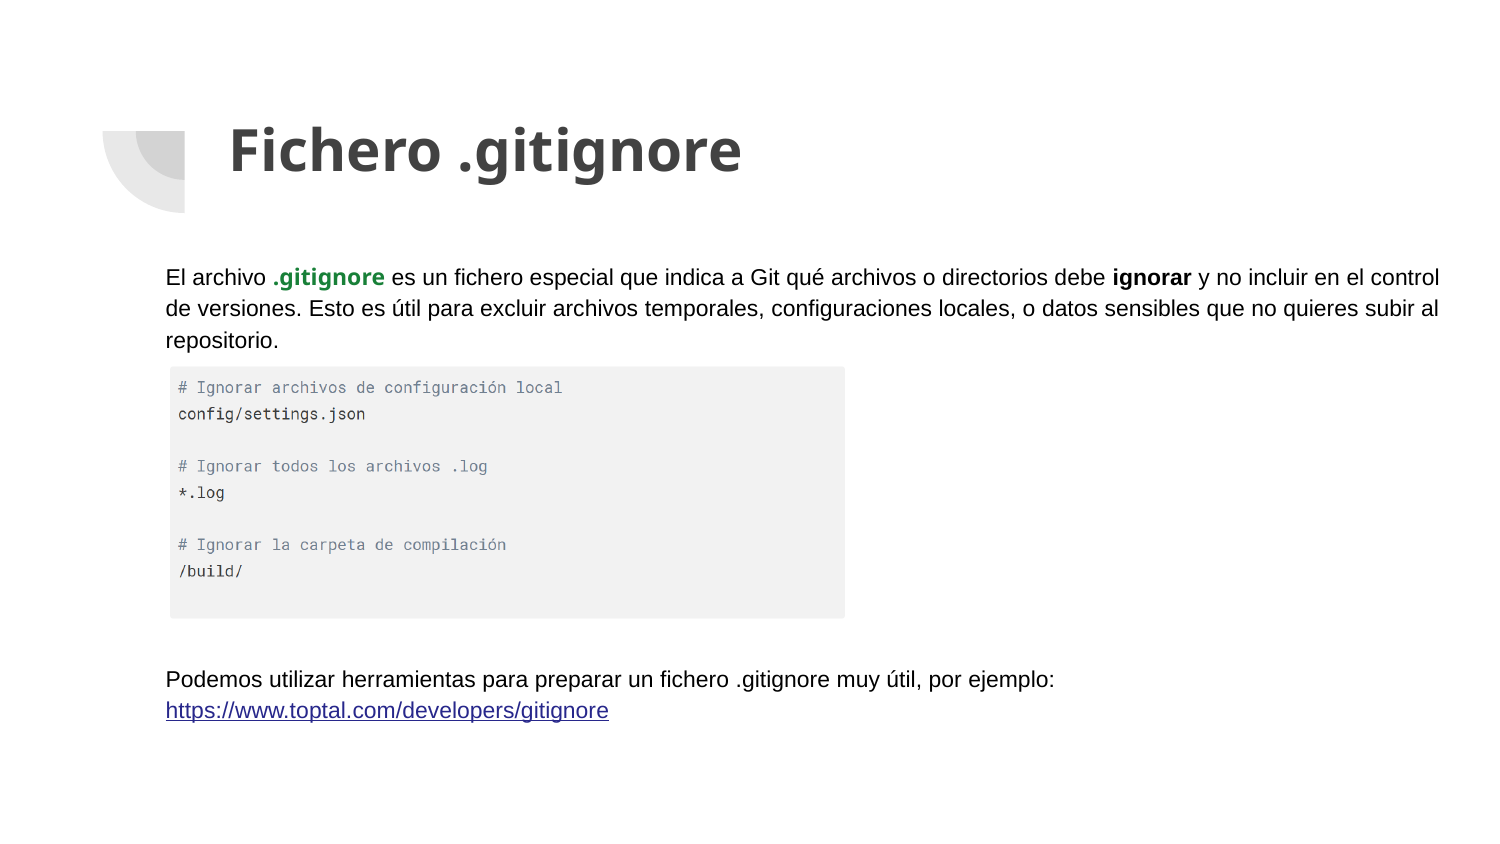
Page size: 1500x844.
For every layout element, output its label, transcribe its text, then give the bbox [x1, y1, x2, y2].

title Fichero .gitignore [213, 98, 1368, 243]
picture [164, 361, 847, 621]
list El archivo .gitignore es un fichero especial que indica a Git qué archivos o directorios debe ignorar y no incluir en el control de versiones. Esto es útil para excluir archivos temporales, configuraciones locales, o datos sensibles que no quieres subir al repositorio. Podemos utilizar herramientas para preparar un fichero .gitignore muy útil, por ejemplo: https://www.toptal.com/developers/gitignore [150, 243, 1486, 787]
